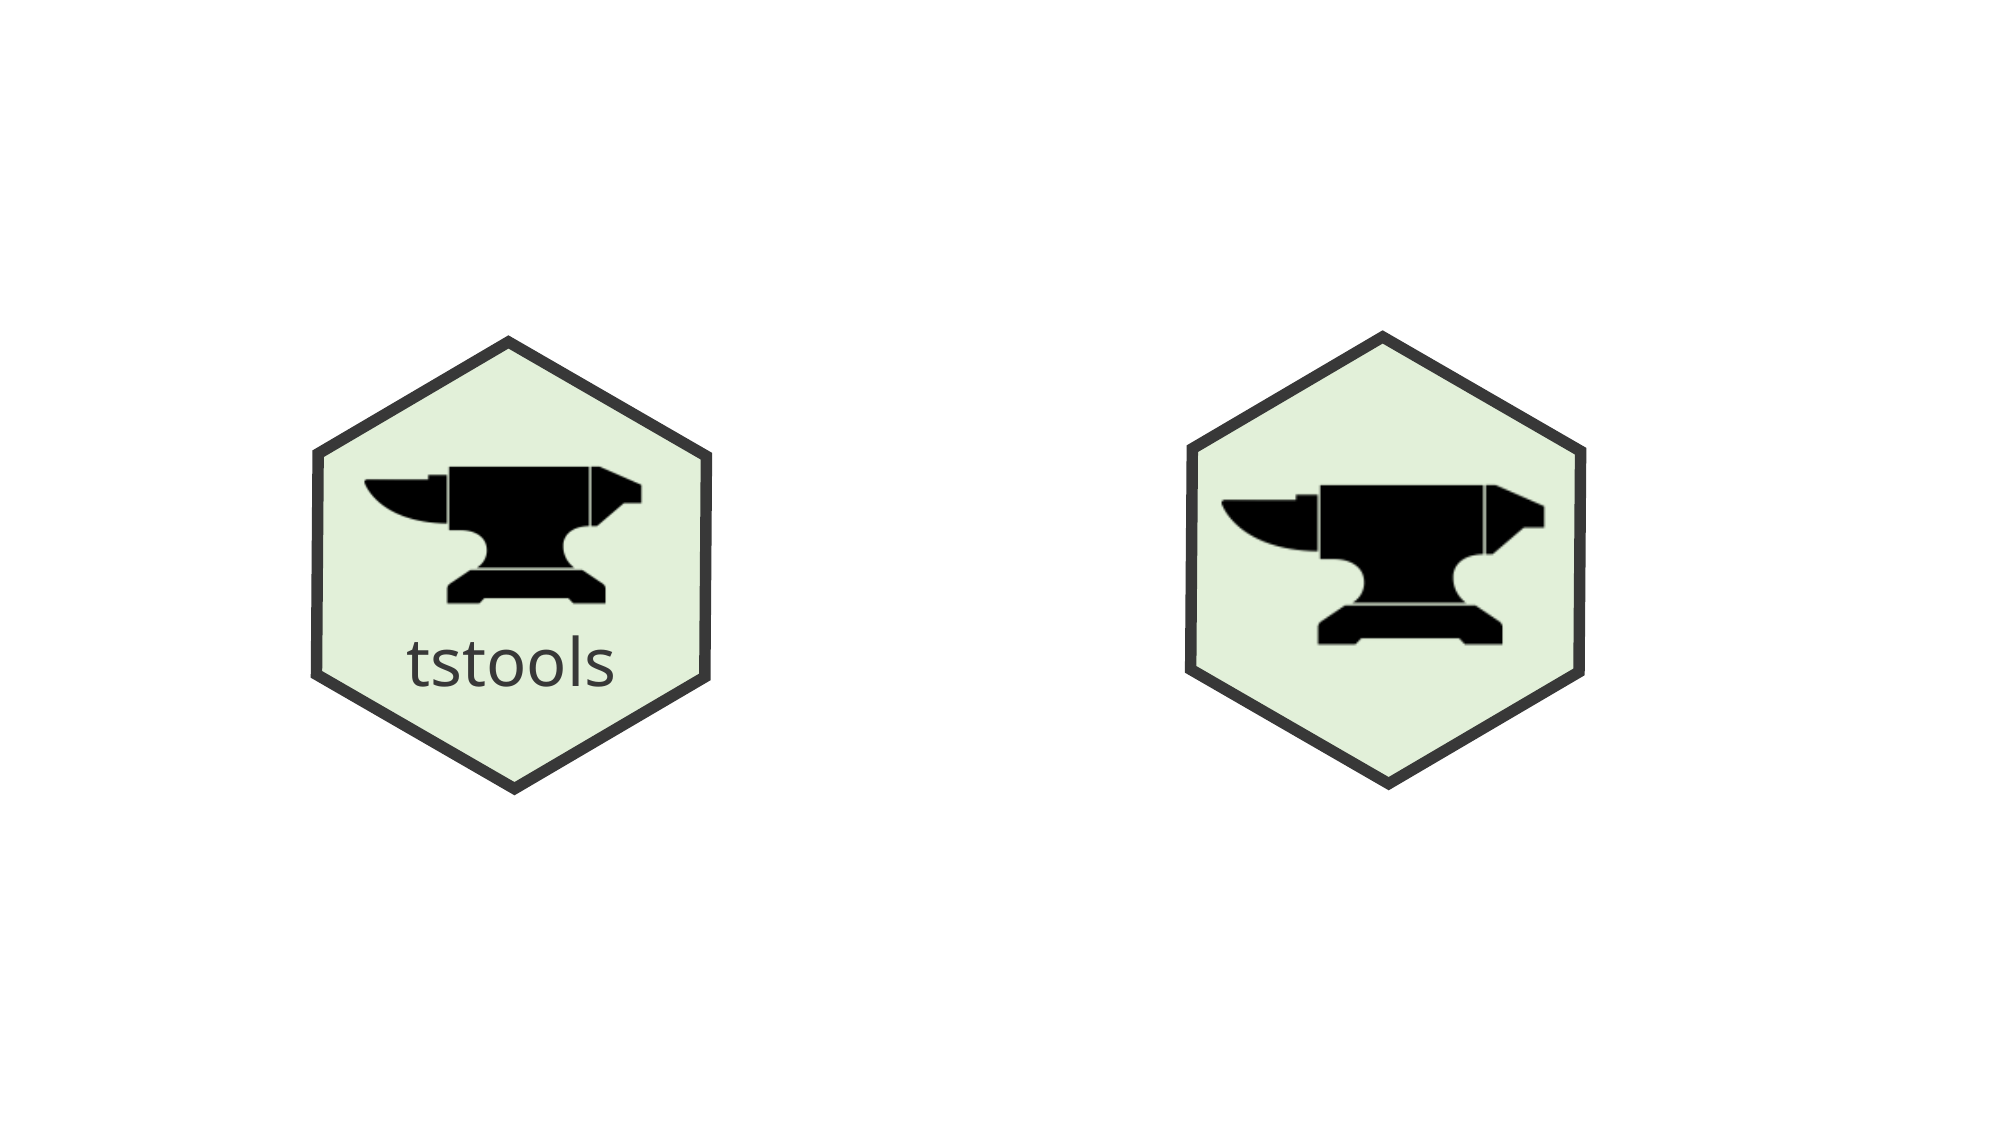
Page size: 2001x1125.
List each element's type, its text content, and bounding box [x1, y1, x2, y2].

text_box [443, 340, 575, 379]
text_box [666, 431, 708, 693]
picture [357, 379, 666, 688]
text_box [1573, 445, 1582, 677]
text_box tstools [342, 612, 681, 708]
text_box [1302, 335, 1465, 383]
text_box [315, 429, 357, 691]
picture [1213, 383, 1573, 743]
text_box [1316, 743, 1460, 785]
text_box [1189, 435, 1213, 684]
text_box [372, 708, 654, 790]
